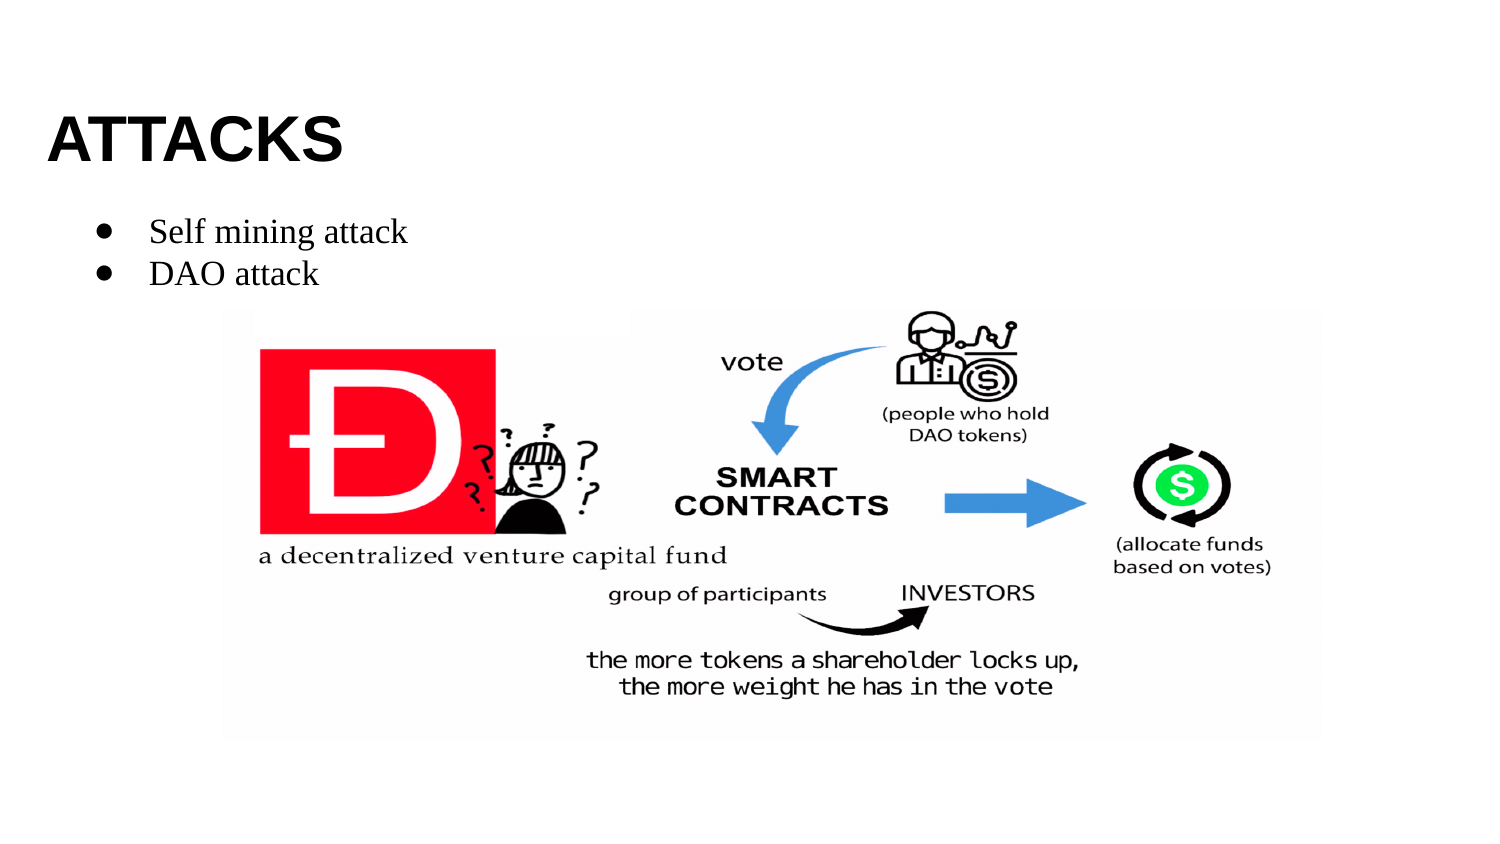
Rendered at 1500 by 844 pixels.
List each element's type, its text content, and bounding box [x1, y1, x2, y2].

picture [222, 308, 1322, 740]
text_box Self mining attack DAO attack [58, 192, 1446, 308]
title ATTACKS [31, 79, 1293, 190]
